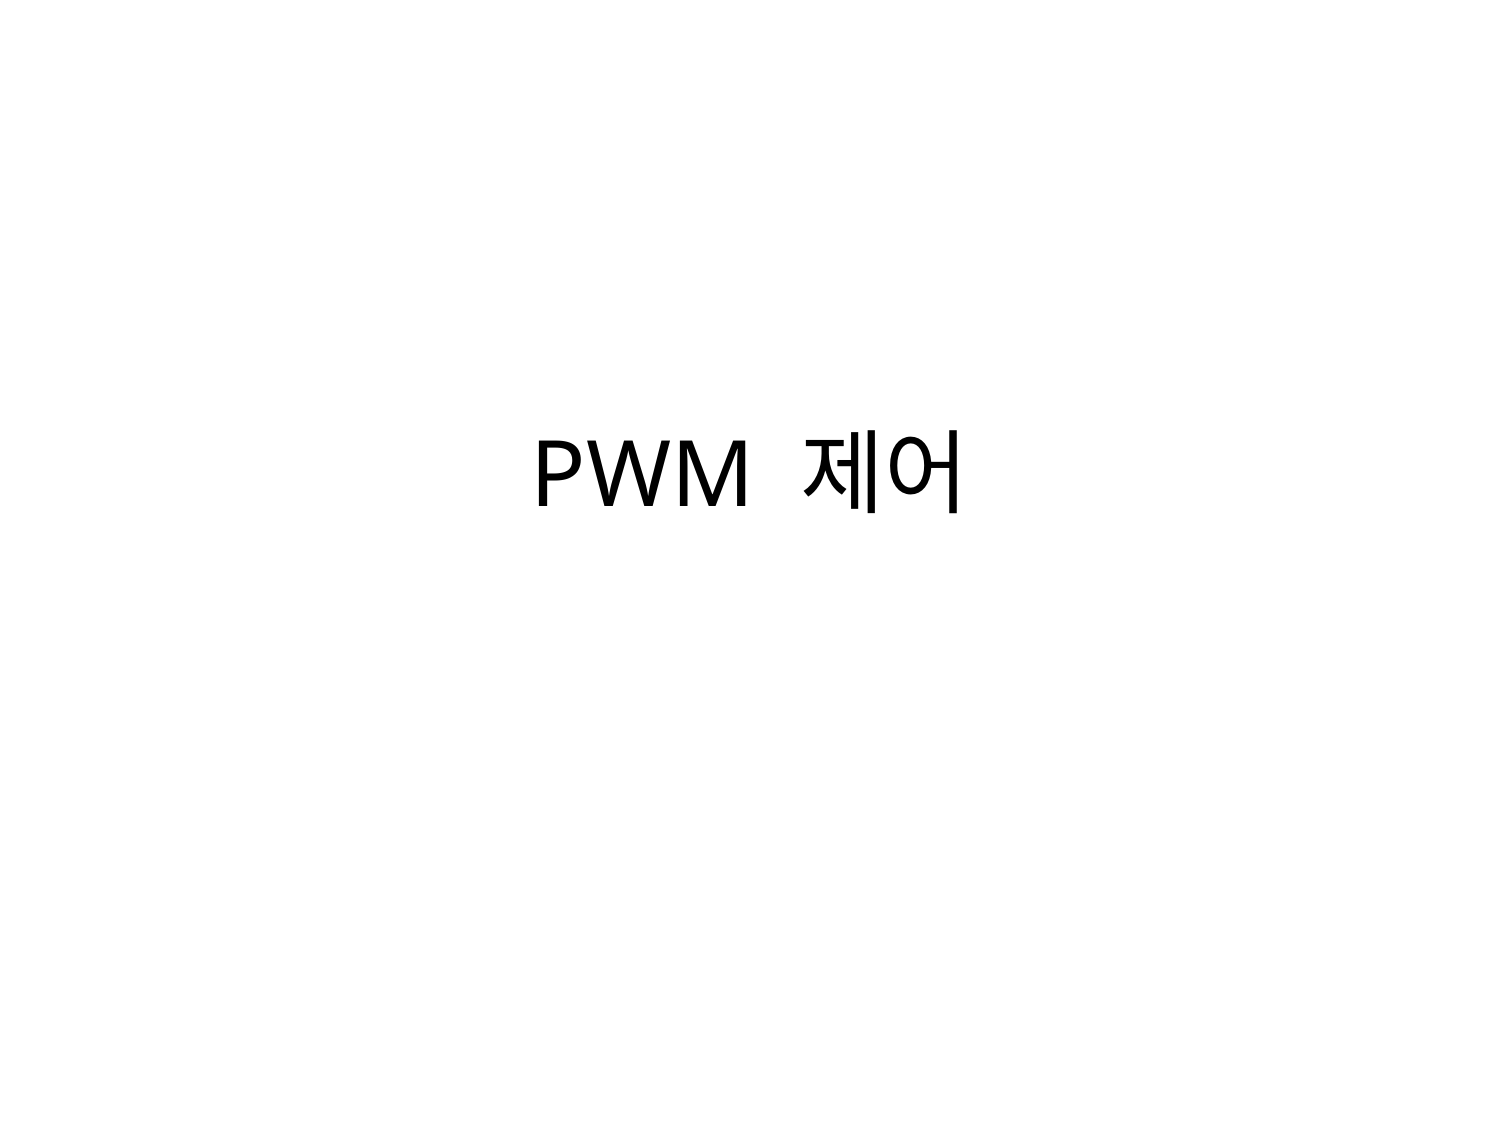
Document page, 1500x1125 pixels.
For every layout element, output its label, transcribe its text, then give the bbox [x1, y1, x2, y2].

title PWM 제어 [112, 349, 1388, 591]
